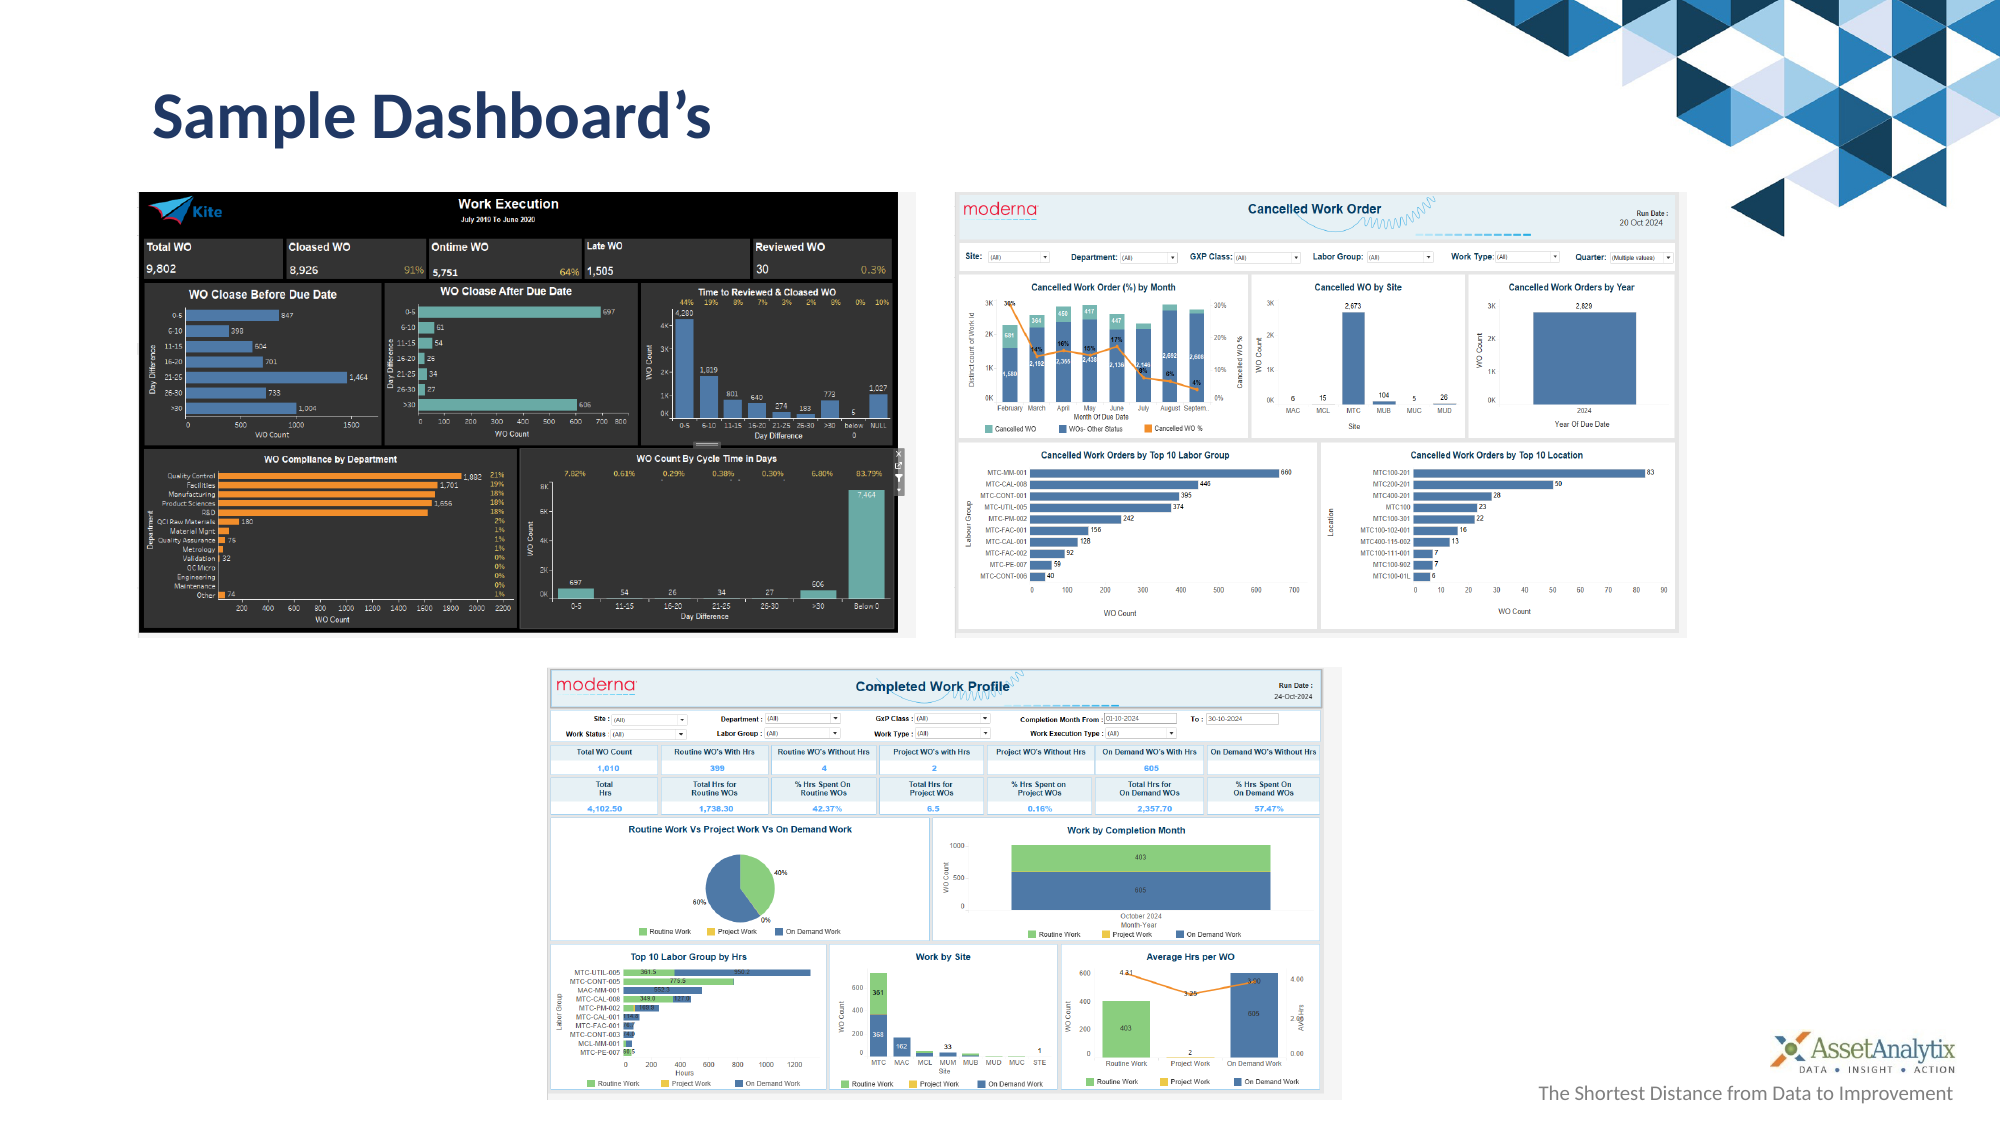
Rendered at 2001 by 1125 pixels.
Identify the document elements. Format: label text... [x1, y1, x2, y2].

title Sample Dashboard’s [137, 15, 1267, 219]
picture [954, 0, 2000, 638]
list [137, 192, 916, 638]
picture [1770, 1029, 1957, 1077]
picture [547, 667, 1342, 1100]
text_box The Shortest Distance from Data to Improvement [1523, 1072, 1969, 1113]
